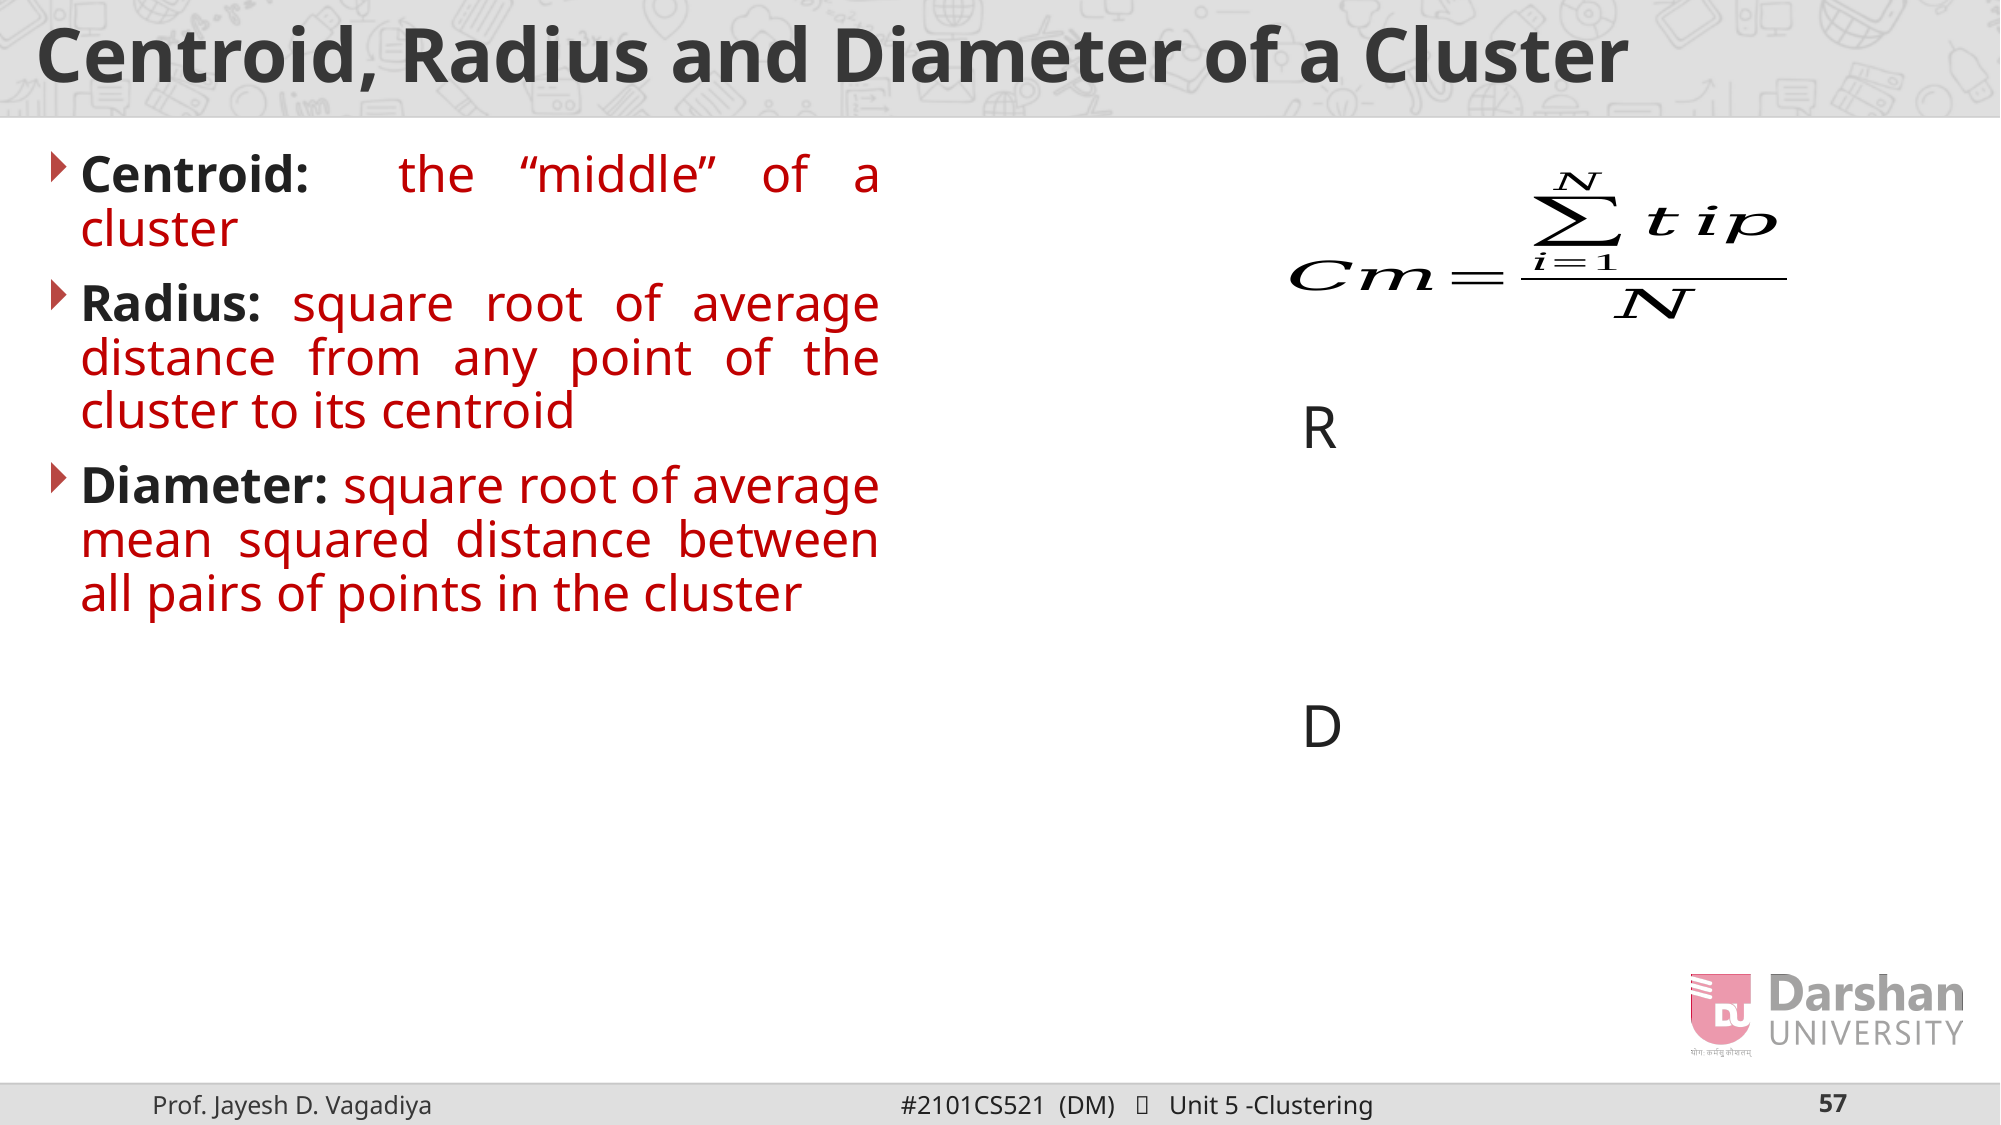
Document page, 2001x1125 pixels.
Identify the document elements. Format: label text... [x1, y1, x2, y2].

title Centroid, Radius and Diameter of a Cluster [0, 0, 2000, 117]
table_header Sr. [1691, 974, 1963, 1057]
list Centroid: the “middle” of a cluster Radius: square root of average distance from any point of the cluster to its centroid Diameter: square root of average mean squared distance between all pairs of points in the cluster [21, 141, 897, 1057]
